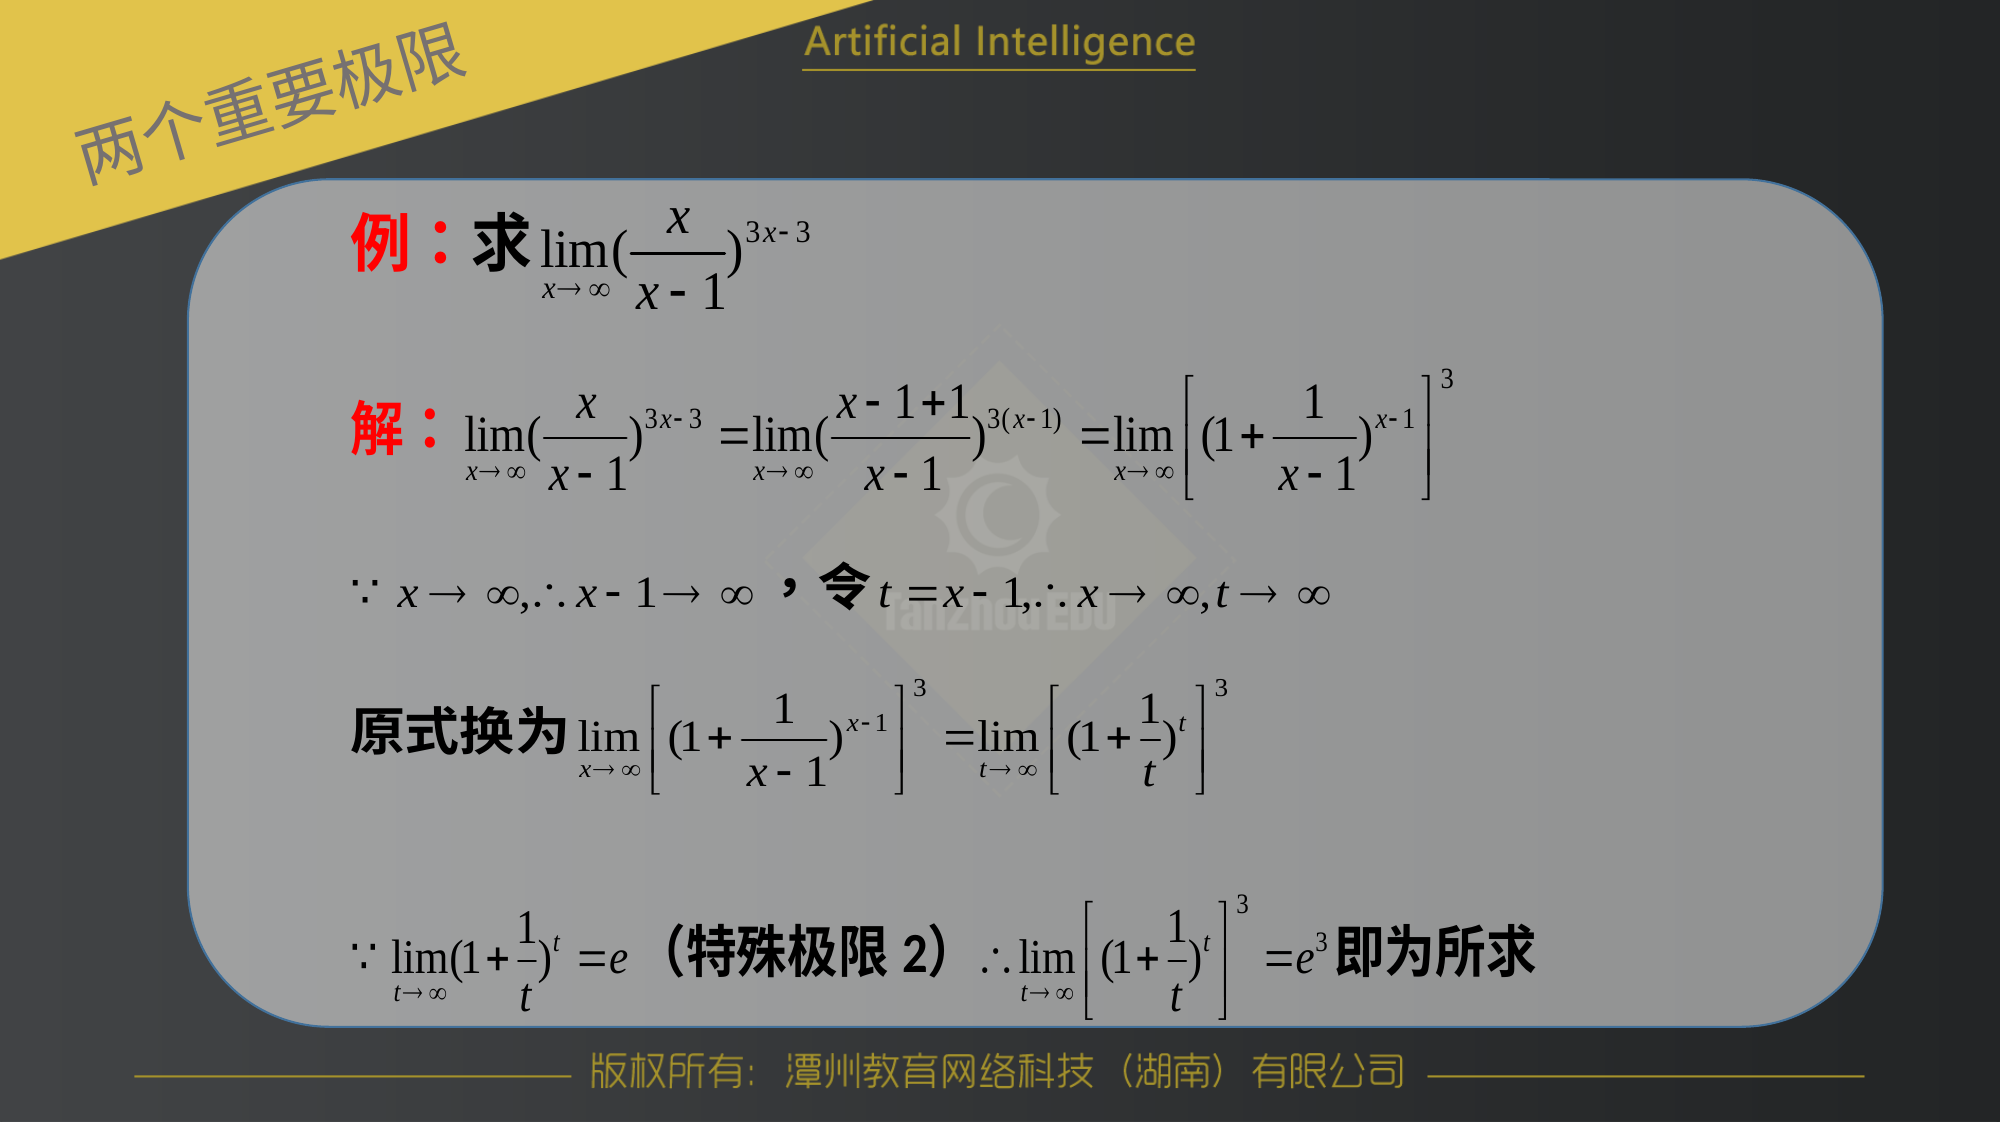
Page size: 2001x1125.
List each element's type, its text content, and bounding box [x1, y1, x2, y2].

picture [0, 0, 2000, 1122]
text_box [349, 532, 1452, 849]
text_box 两个重要极限 [57, 0, 484, 206]
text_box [349, 860, 1616, 1083]
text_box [349, 180, 983, 333]
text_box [349, 333, 1580, 544]
text_box [187, 179, 1883, 1027]
